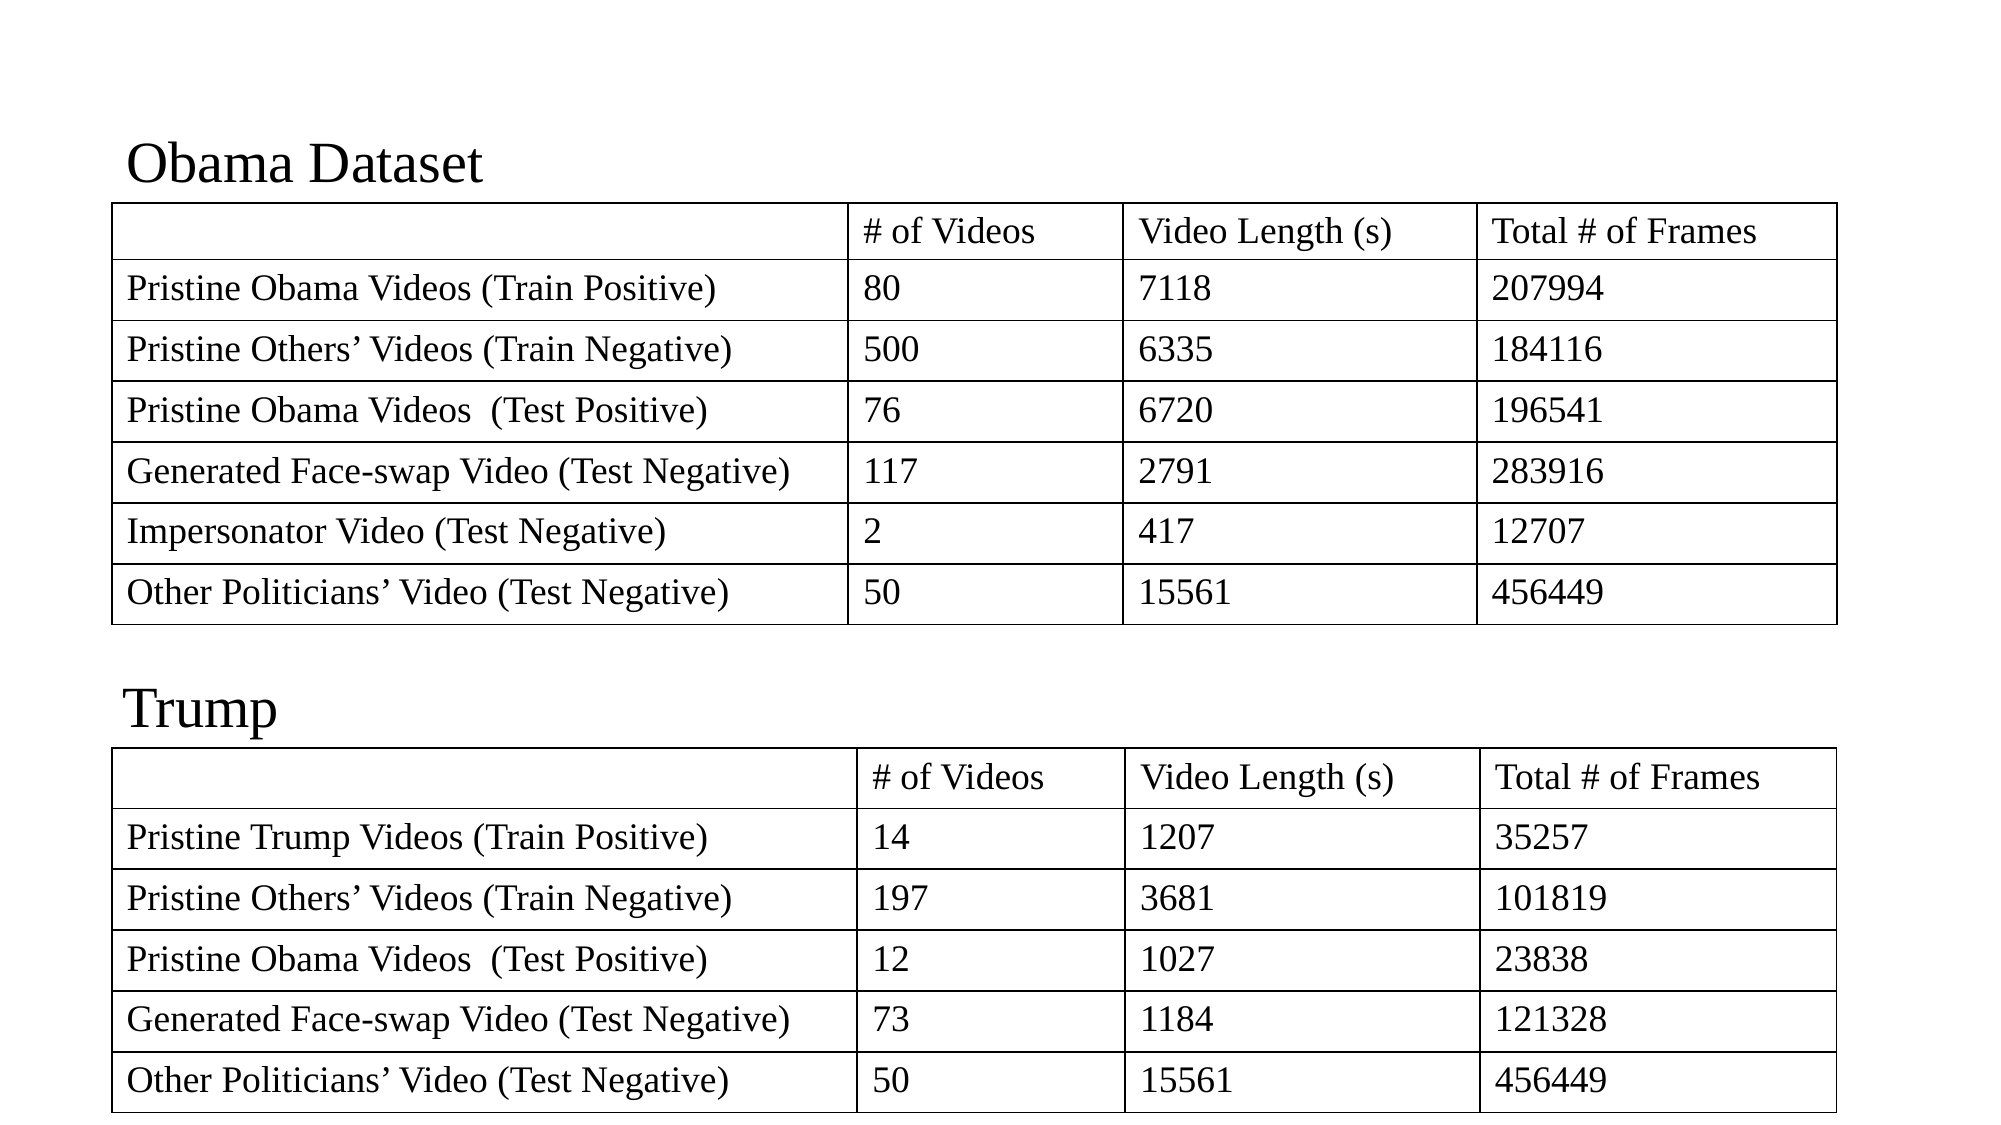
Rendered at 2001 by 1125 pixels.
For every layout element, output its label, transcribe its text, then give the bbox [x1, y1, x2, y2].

table_cell 73 [858, 992, 1124, 1051]
table_cell Impersonator Video (Test Negative) [113, 504, 847, 563]
table_header # of Videos [858, 749, 1124, 808]
table_header Total # of Frames [1481, 749, 1836, 808]
table_cell 1027 [1126, 931, 1479, 990]
table_cell 2 [849, 504, 1122, 563]
table_header # of Videos [849, 204, 1122, 259]
table_cell 1184 [1126, 992, 1479, 1051]
table_cell 456449 [1481, 1053, 1836, 1112]
table_cell 197 [858, 870, 1124, 929]
text_box Obama Dataset [111, 117, 845, 202]
table_cell 7118 [1124, 260, 1476, 320]
table_cell 121328 [1481, 992, 1836, 1051]
table_cell 12707 [1478, 504, 1836, 563]
table_header Total # of Frames [1478, 204, 1836, 259]
table_cell Generated Face-swap Video (Test Negative) [113, 443, 847, 502]
table_cell 456449 [1478, 565, 1836, 624]
table_cell Pristine Obama Videos (Train Positive) [113, 260, 847, 320]
table_cell 35257 [1481, 809, 1836, 868]
table_cell 14 [858, 809, 1124, 868]
table_cell 417 [1124, 504, 1476, 563]
table_cell 6335 [1124, 321, 1476, 380]
table_cell Pristine Others’ Videos (Train Negative) [113, 870, 856, 929]
table_cell 23838 [1481, 931, 1836, 990]
table_header [113, 204, 847, 259]
table_cell 117 [849, 443, 1122, 502]
table_cell 207994 [1478, 260, 1836, 320]
table_cell 184116 [1478, 321, 1836, 380]
table_cell Pristine Obama Videos (Test Positive) [113, 382, 847, 441]
table_cell Generated Face-swap Video (Test Negative) [113, 992, 856, 1051]
table_cell 101819 [1481, 870, 1836, 929]
table_cell 196541 [1478, 382, 1836, 441]
table_cell 80 [849, 260, 1122, 320]
text_box Trump [107, 661, 322, 747]
table_header [113, 749, 856, 808]
table_cell 500 [849, 321, 1122, 380]
table_header Video Length (s) [1124, 204, 1476, 259]
table_cell Other Politicians’ Video (Test Negative) [113, 565, 847, 624]
table_cell 50 [849, 565, 1122, 624]
table_cell 76 [849, 382, 1122, 441]
table_cell Pristine Others’ Videos (Train Negative) [113, 321, 847, 380]
table_header Video Length (s) [1126, 749, 1479, 808]
table_cell 15561 [1124, 565, 1476, 624]
table_cell Pristine Obama Videos (Test Positive) [113, 931, 856, 990]
table_cell Other Politicians’ Video (Test Negative) [113, 1053, 856, 1112]
table_cell 2791 [1124, 443, 1476, 502]
table_cell 12 [858, 931, 1124, 990]
table_cell 15561 [1126, 1053, 1479, 1112]
table_cell 3681 [1126, 870, 1479, 929]
table_cell 1207 [1126, 809, 1479, 868]
table_cell 6720 [1124, 382, 1476, 441]
table_cell 283916 [1478, 443, 1836, 502]
table_cell Pristine Trump Videos (Train Positive) [113, 809, 856, 868]
table_cell 50 [858, 1053, 1124, 1112]
